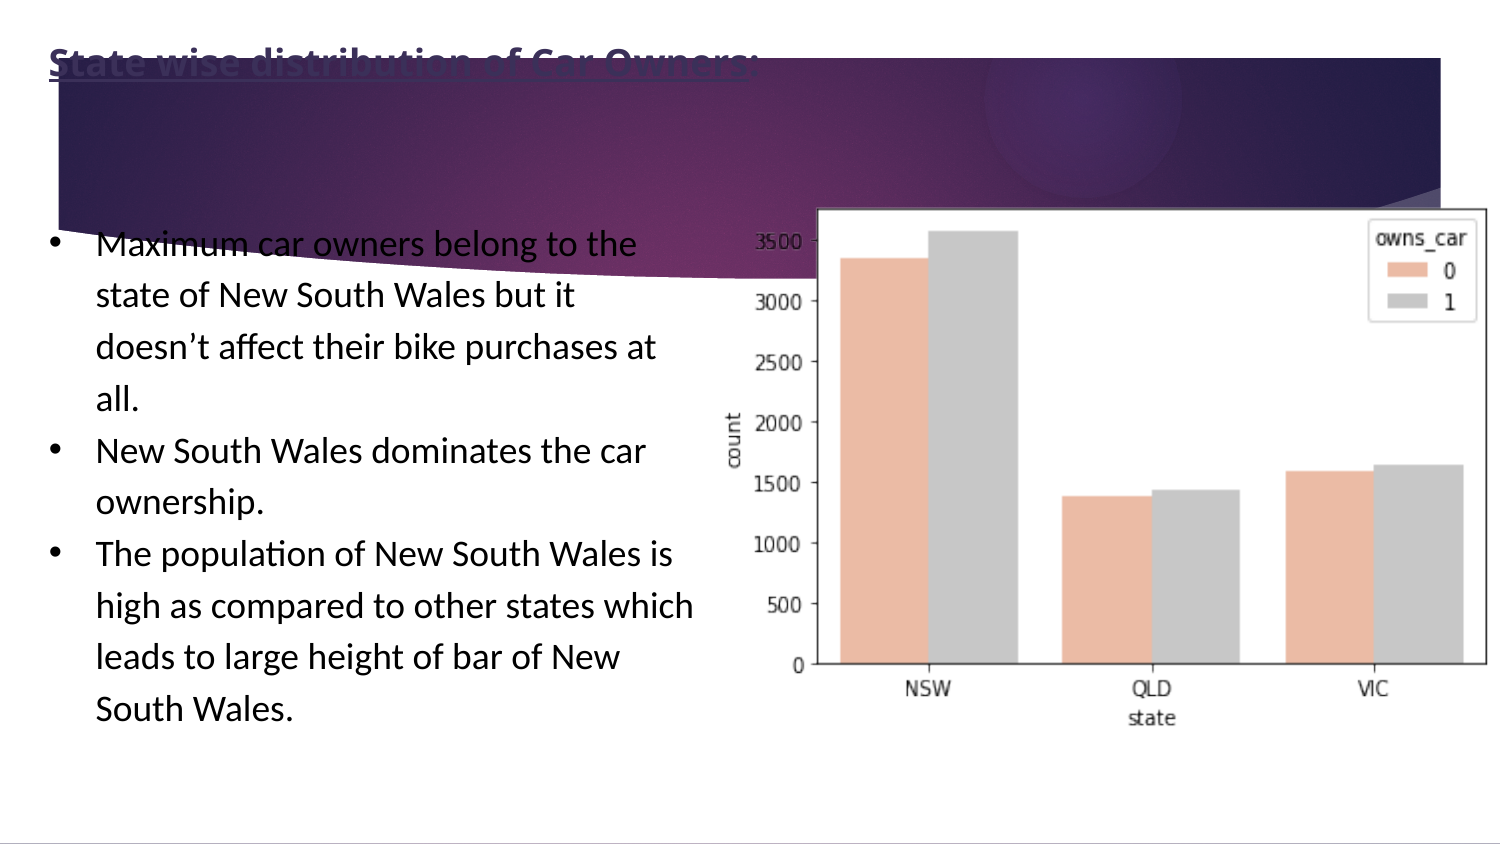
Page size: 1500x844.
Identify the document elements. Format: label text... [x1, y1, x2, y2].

text_box State wise distribution of Car Owners: [33, 17, 908, 99]
picture [711, 196, 1500, 744]
text_box Maximum car owners belong to the state of New South Wales but it doesn’t affect their bike purchases at all. New South Wales dominates the car ownership. The population of New South Wales is high as compared to other states which leads to large height of bar of New South Wales. [33, 196, 710, 745]
